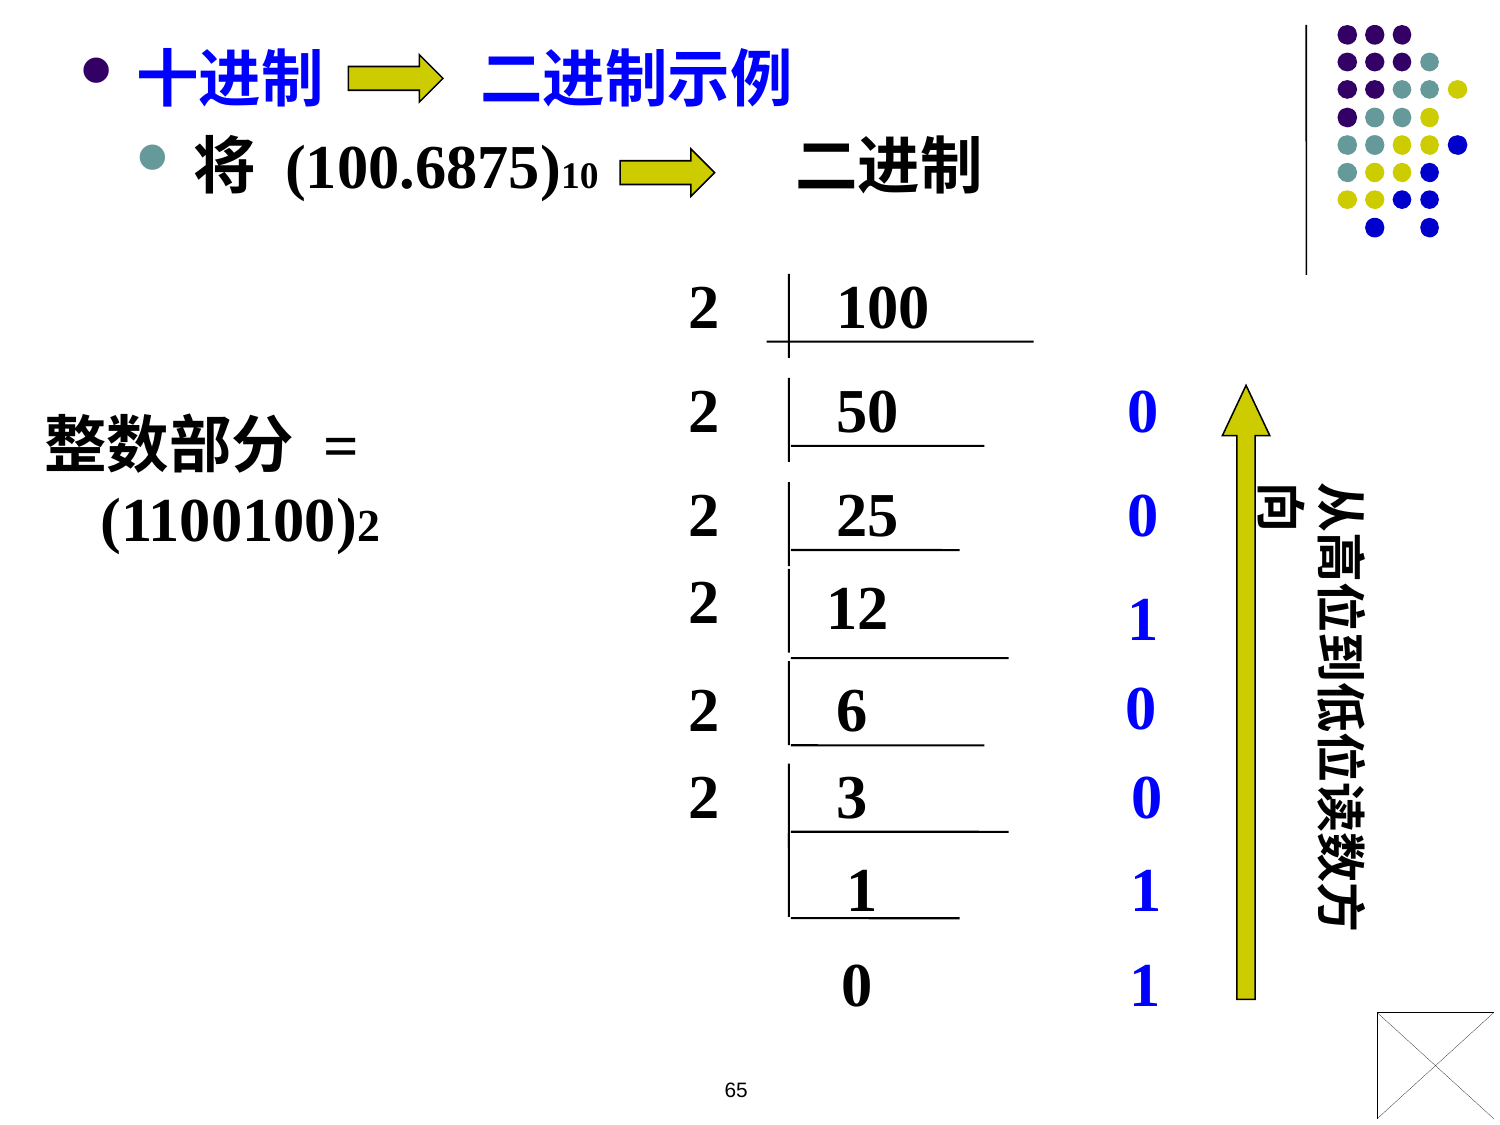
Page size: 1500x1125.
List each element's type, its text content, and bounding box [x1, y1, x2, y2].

list 十进制 二进制示例 将 (100.6875)10 二进制 [64, 31, 1376, 232]
text_box [620, 148, 715, 197]
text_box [666, 255, 1247, 1030]
text_box 65 [560, 1068, 911, 1125]
text_box [348, 54, 443, 103]
text_box 从高位到低位读数方向 [1290, 467, 1381, 976]
text_box 整数部分 = (1100100)2 [29, 397, 661, 504]
text_box [1251, 395, 1270, 1000]
